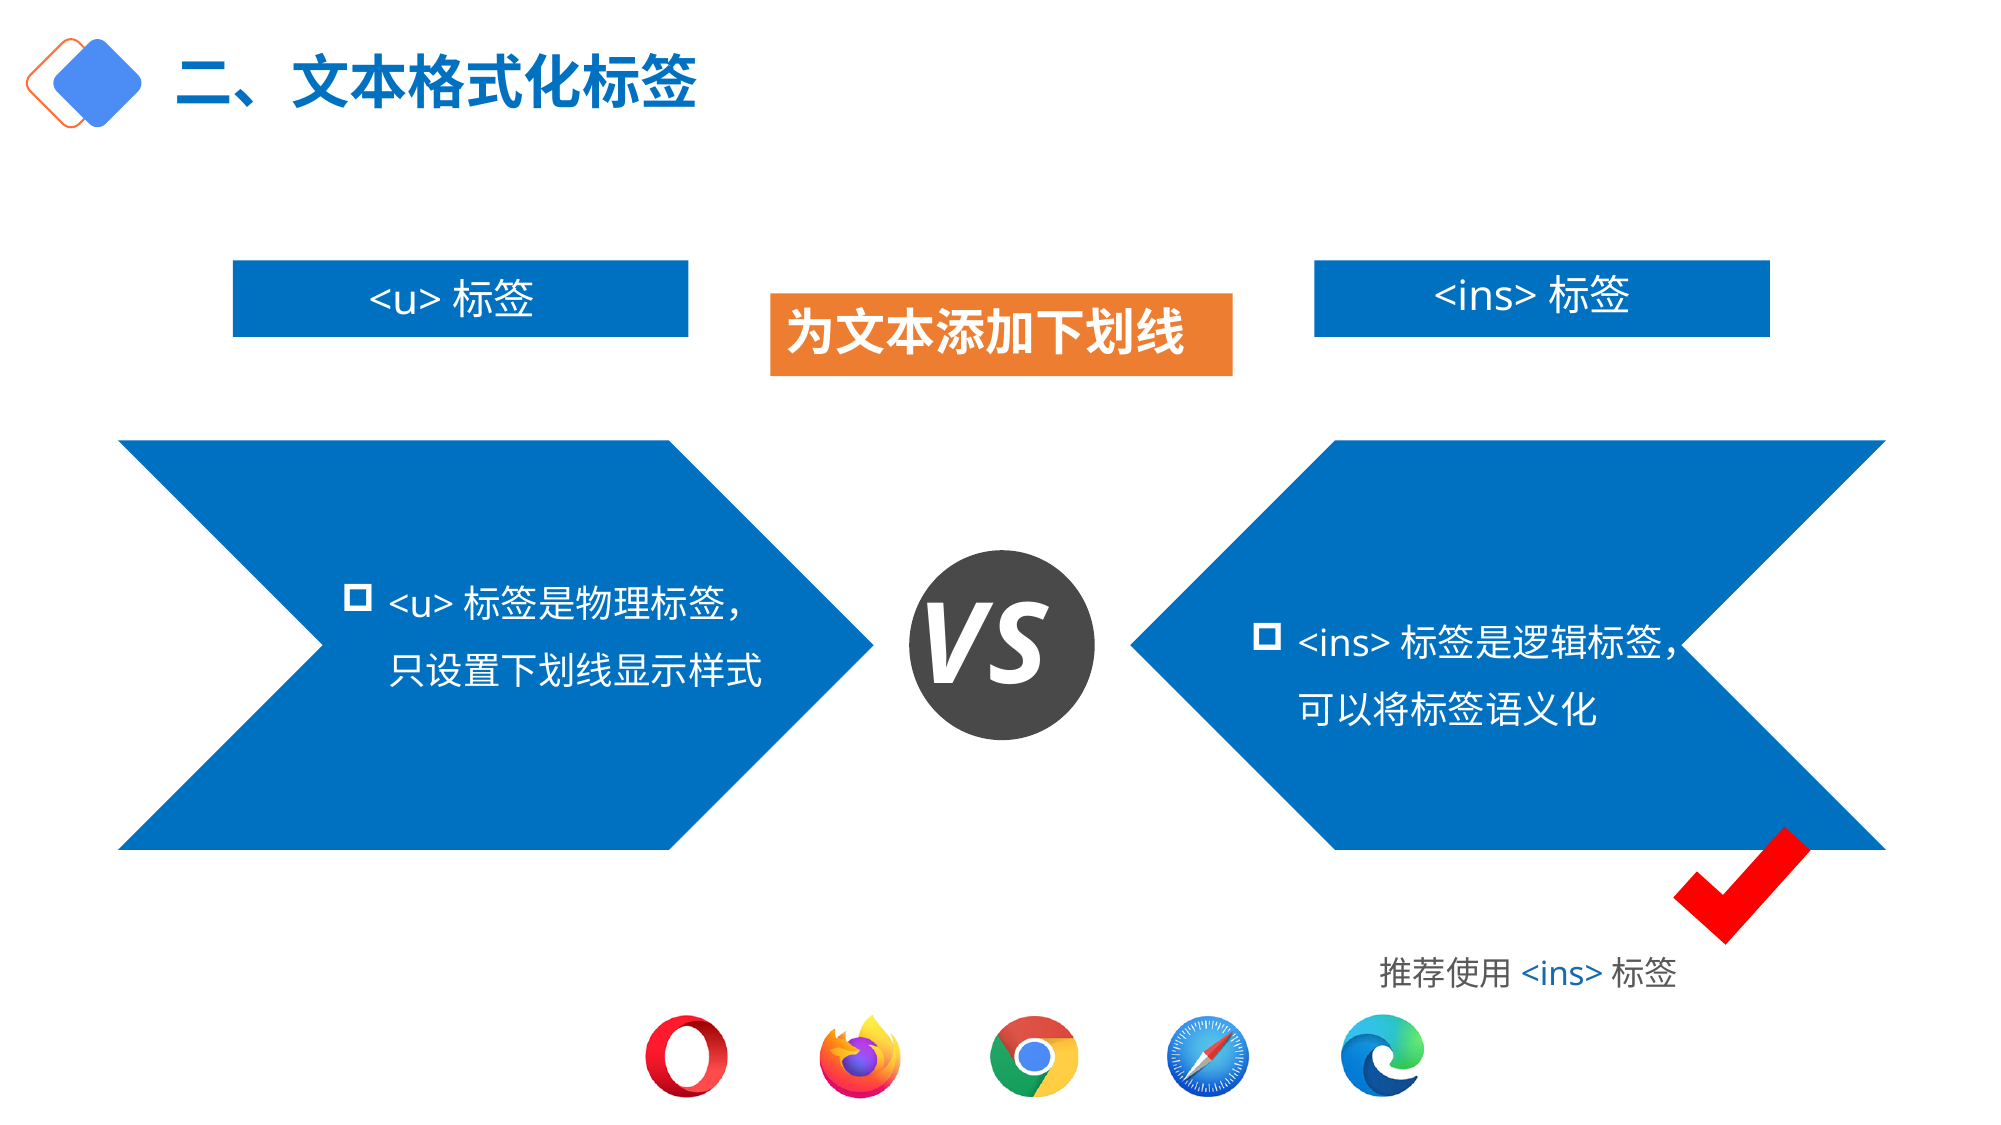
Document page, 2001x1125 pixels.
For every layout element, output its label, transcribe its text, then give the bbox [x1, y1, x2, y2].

text_box <u>标签是物理标签，只设置下划线显示样式 [326, 550, 781, 700]
text_box 推荐使用<ins>标签 [1365, 944, 1851, 1000]
text_box [115, 439, 876, 851]
text_box [1128, 439, 1889, 851]
text_box [1313, 259, 1771, 338]
text_box 为文本添加下划线 [770, 293, 1233, 377]
picture [568, 999, 1545, 1110]
text_box <u>标签 [284, 265, 620, 331]
text_box [936, 573, 1096, 742]
text_box VS [902, 563, 1064, 714]
text_box [953, 549, 1051, 563]
text_box [232, 259, 689, 338]
text_box <ins>标签是逻辑标签，可以将标签语义化 [1235, 588, 1691, 739]
text_box <ins>标签 [1365, 261, 1700, 327]
text_box [1671, 825, 1812, 947]
title 二、文本格式化标签 [159, 25, 929, 144]
